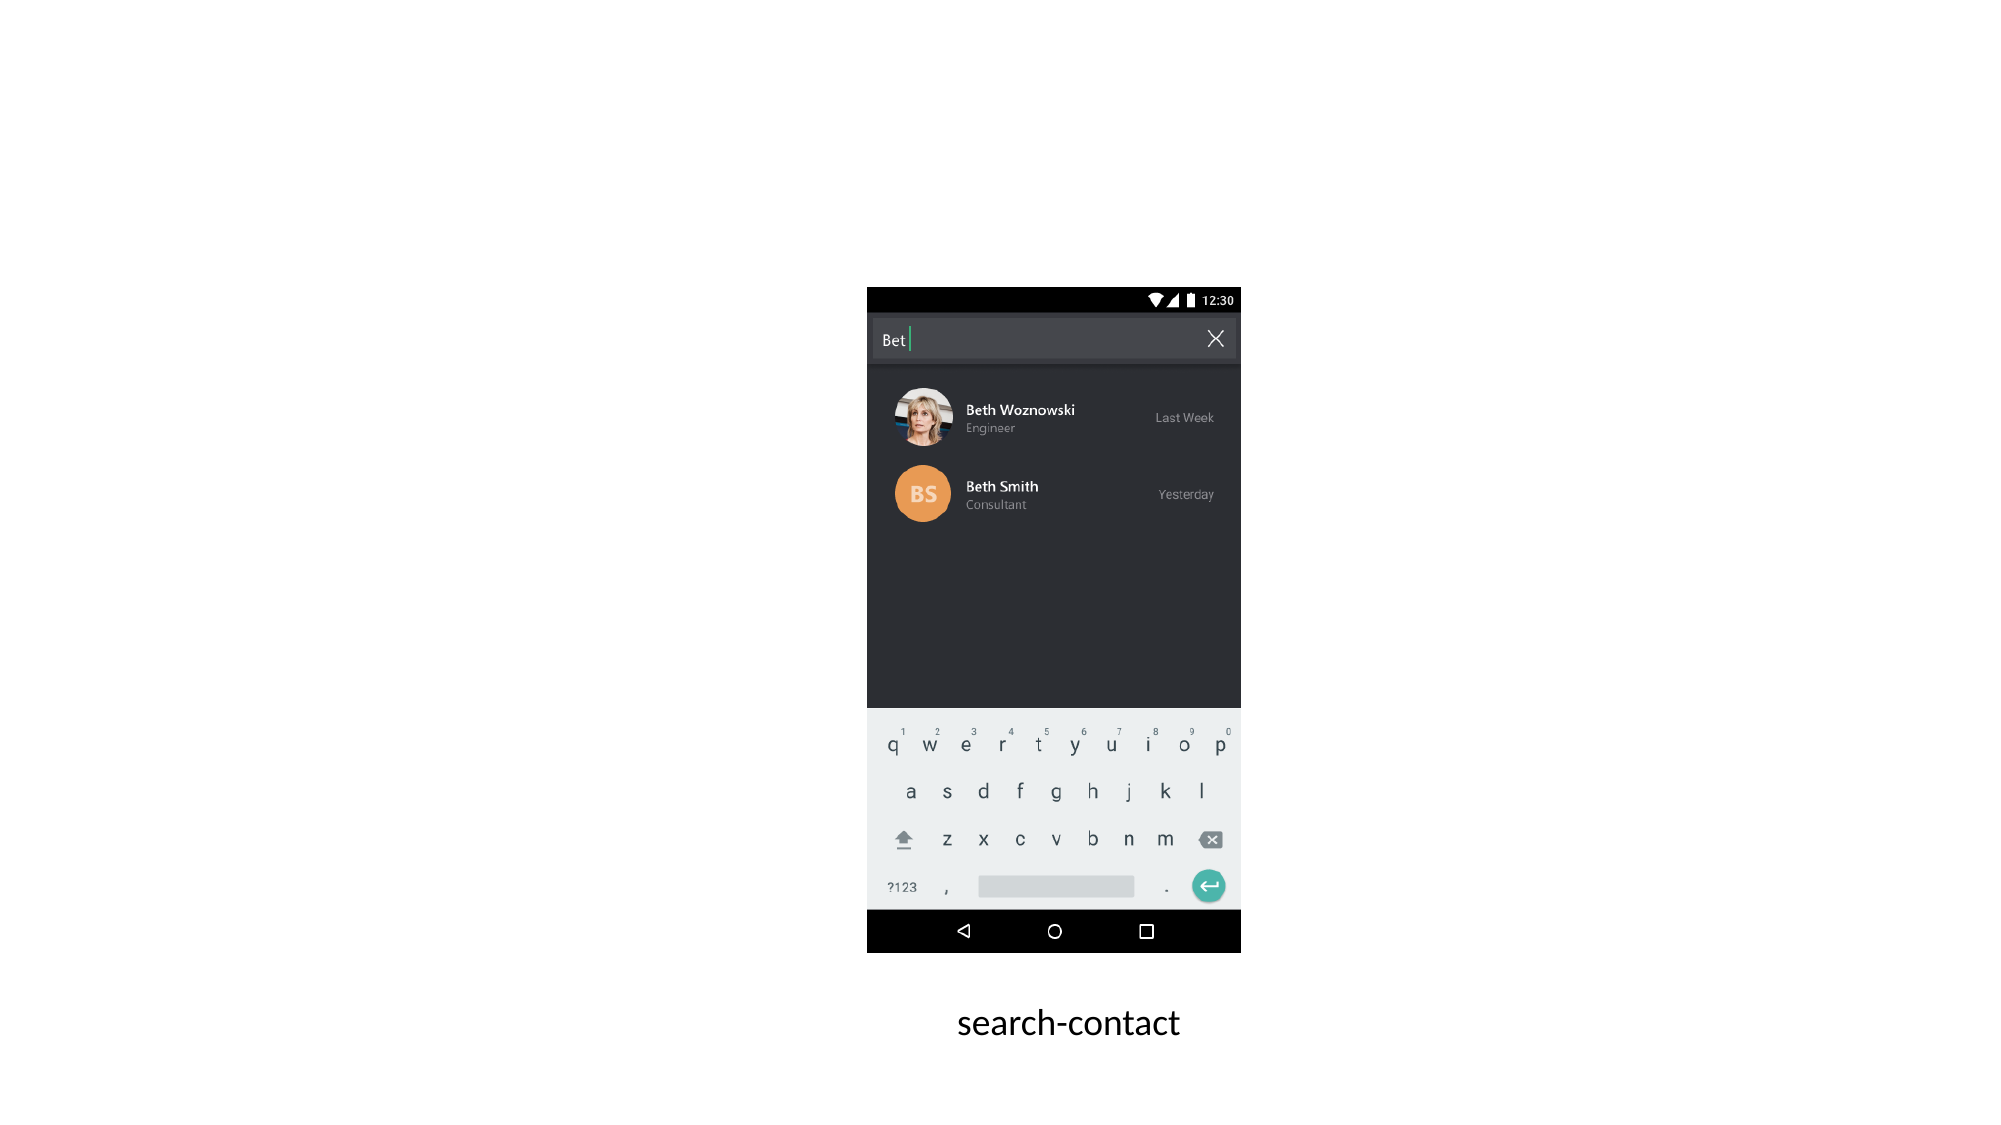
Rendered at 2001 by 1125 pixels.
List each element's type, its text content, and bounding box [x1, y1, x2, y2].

picture [866, 287, 1241, 953]
text_box search-contact [942, 990, 1355, 1051]
